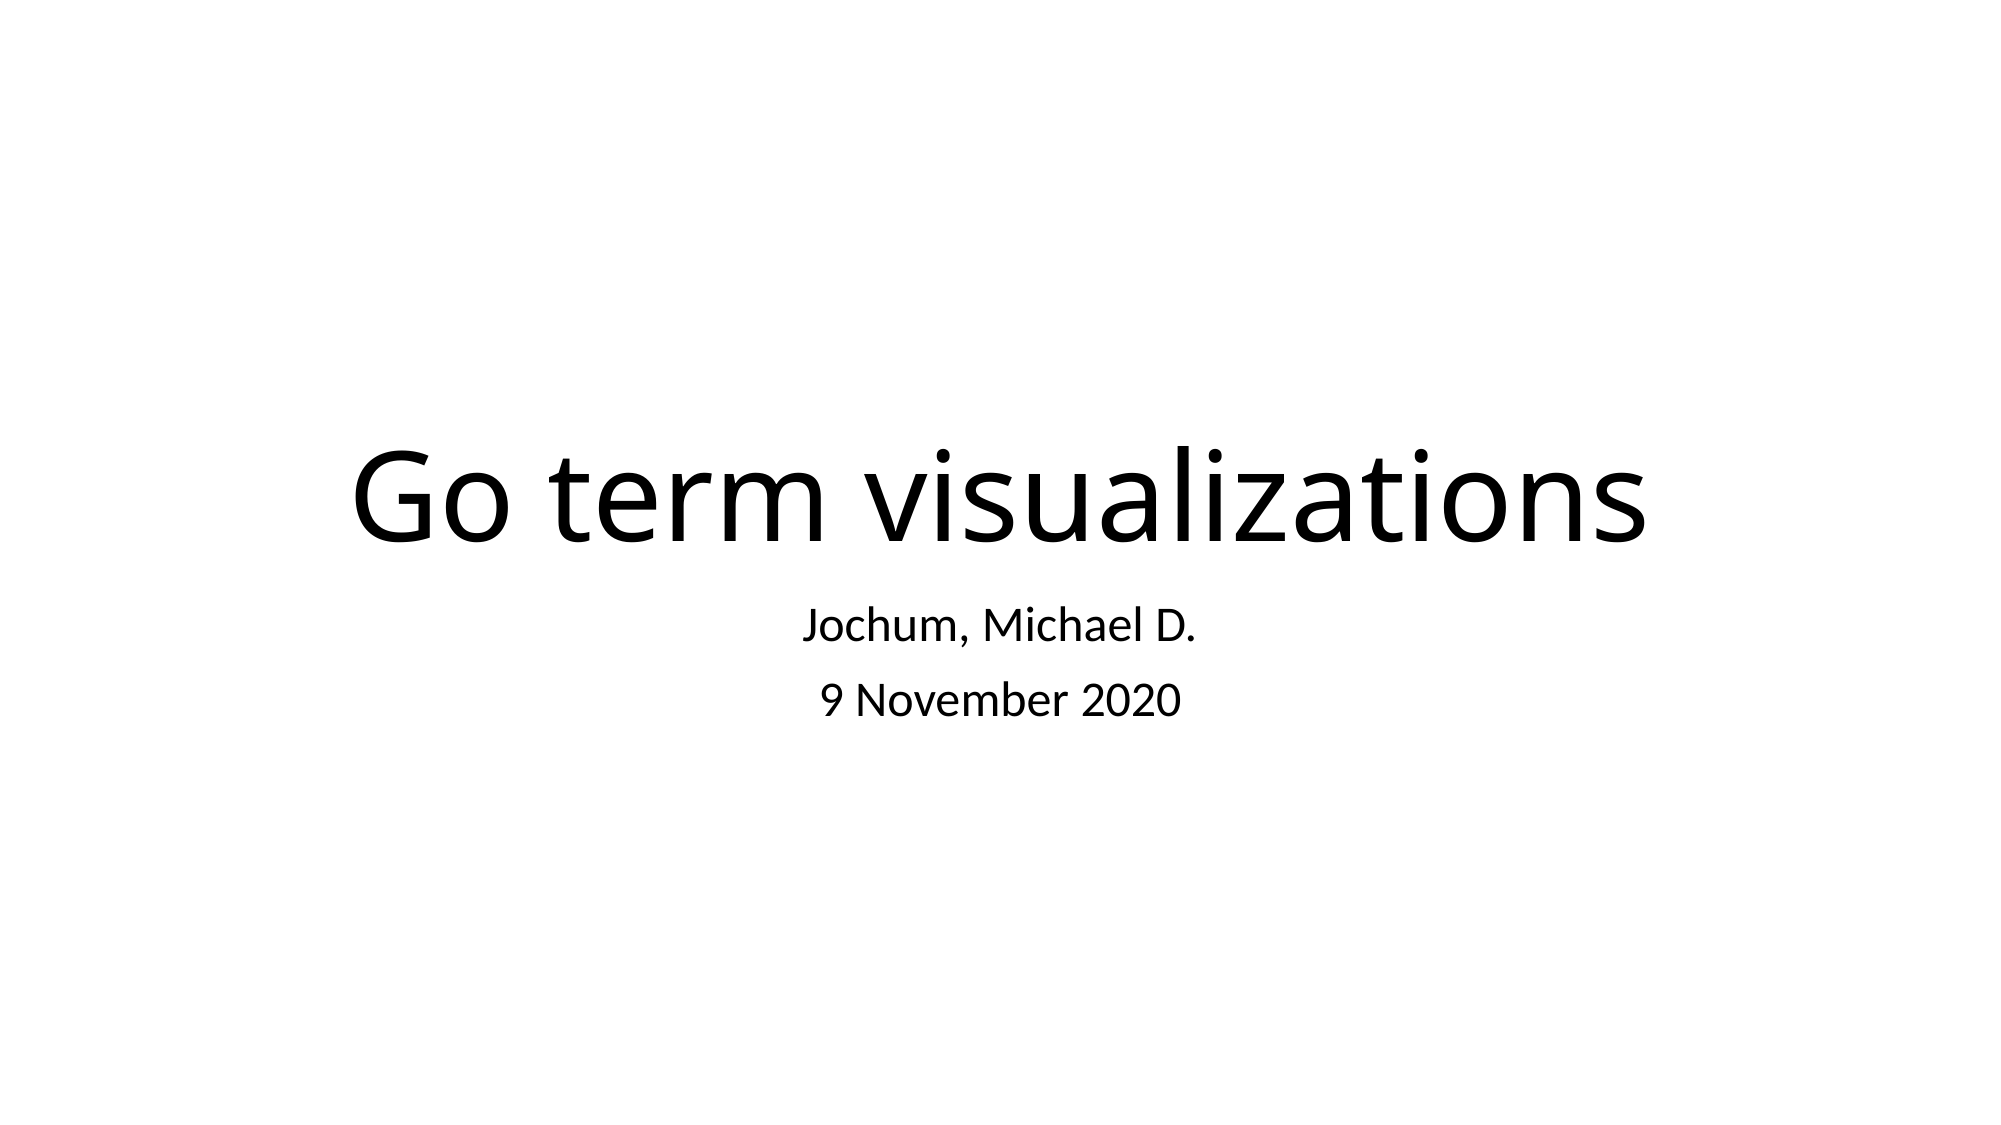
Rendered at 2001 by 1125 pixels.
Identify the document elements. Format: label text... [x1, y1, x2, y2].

subtitle Jochum, Michael D. 9 November 2020 [249, 590, 1750, 863]
title Go term visualizations [249, 184, 1750, 576]
